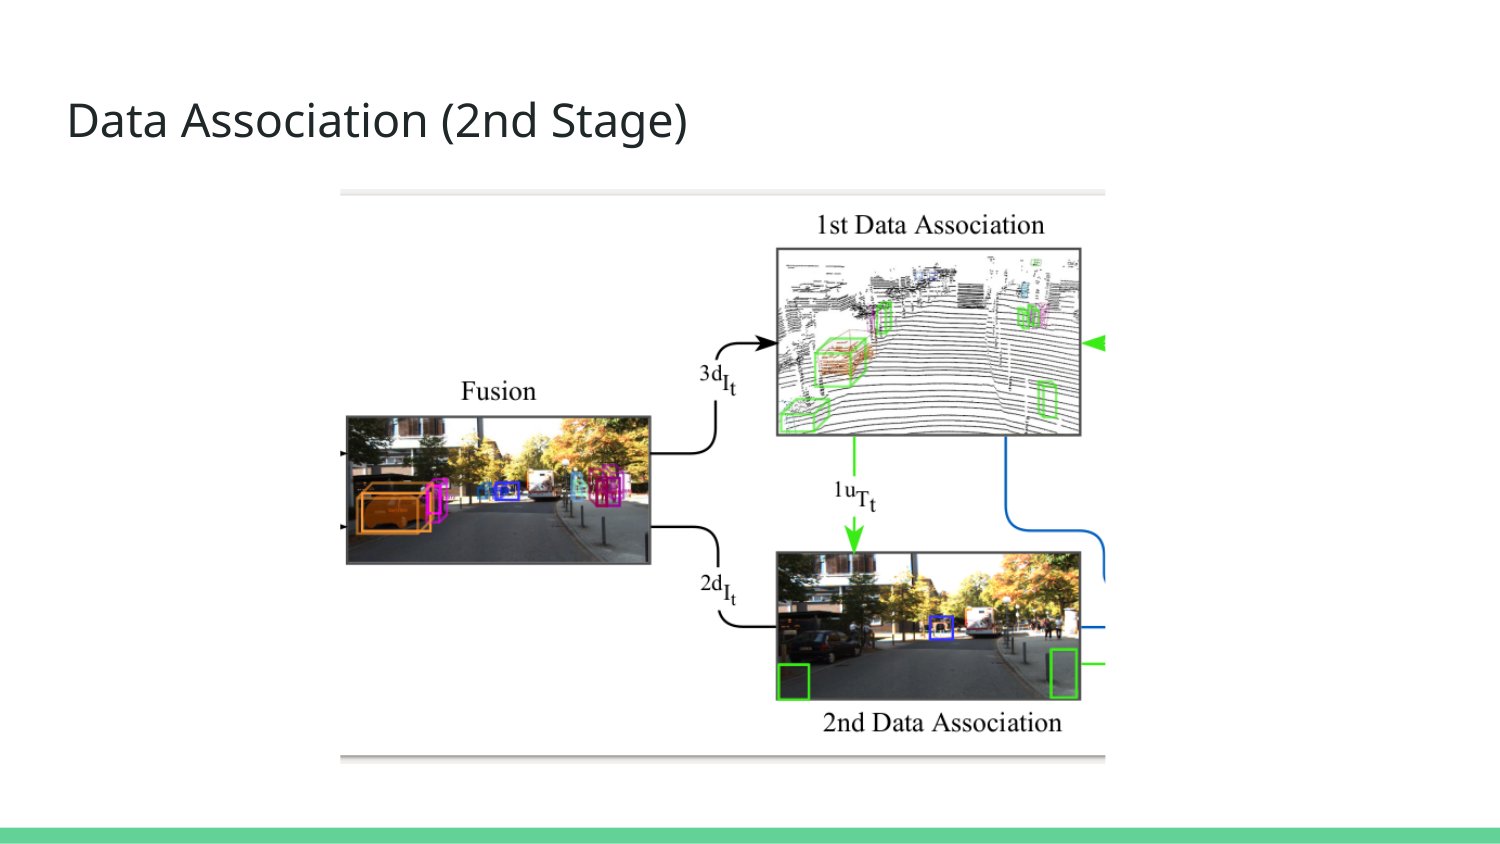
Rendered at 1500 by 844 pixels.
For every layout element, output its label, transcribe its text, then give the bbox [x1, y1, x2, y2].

title Data Association (2nd Stage) [51, 72, 1449, 167]
picture [340, 188, 1106, 764]
